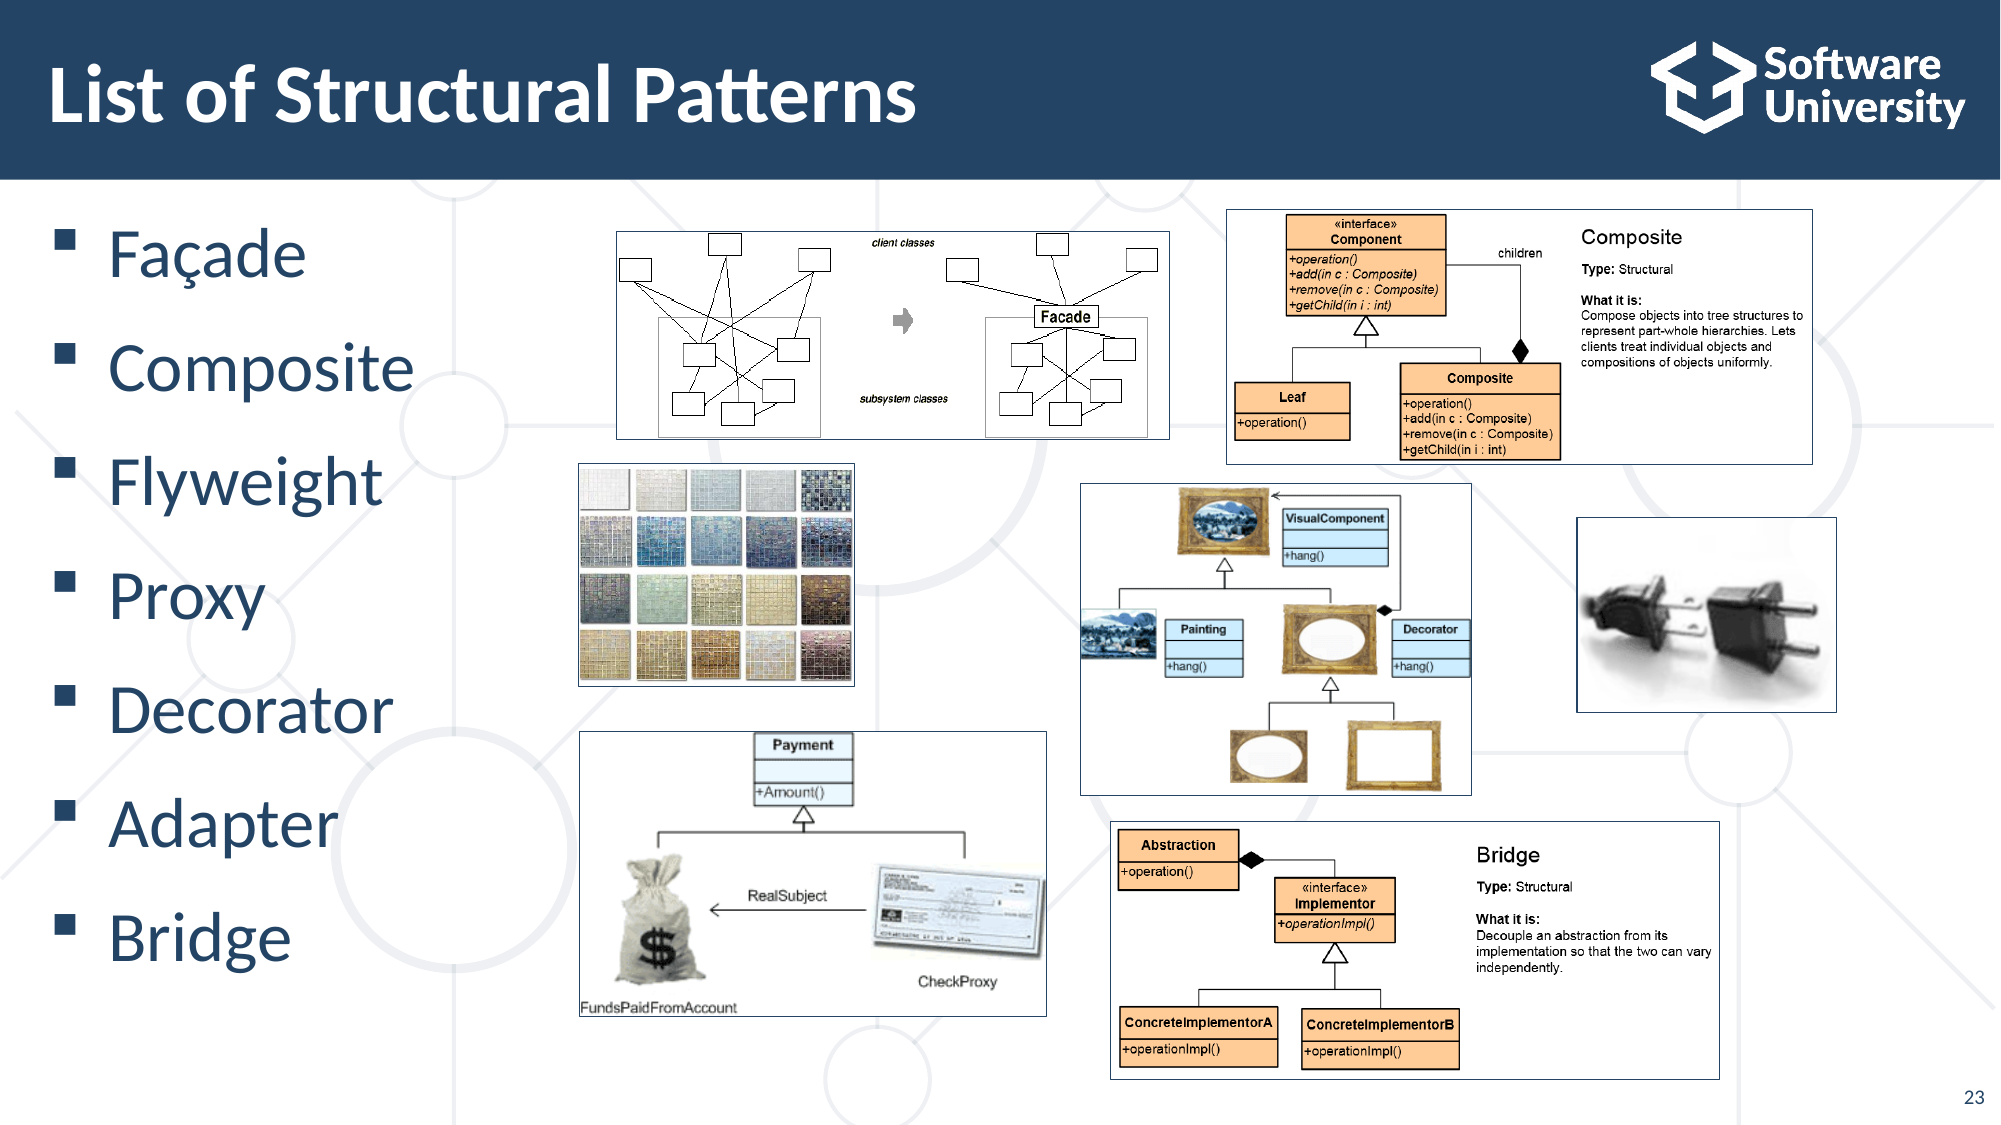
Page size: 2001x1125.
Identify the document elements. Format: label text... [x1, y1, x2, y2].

slide_number 23 [1939, 1067, 2000, 1117]
list Façade Composite Flyweight Proxy Decorator Adapter Bridge [31, 196, 1970, 1104]
picture [617, 231, 1170, 440]
picture [1110, 821, 1720, 1080]
picture [1226, 209, 1813, 465]
title List of Structural Patterns [31, 16, 1625, 162]
picture [1577, 517, 1837, 713]
picture [578, 464, 855, 686]
picture [1080, 483, 1472, 796]
picture [1651, 41, 1966, 134]
picture [579, 731, 1047, 1017]
